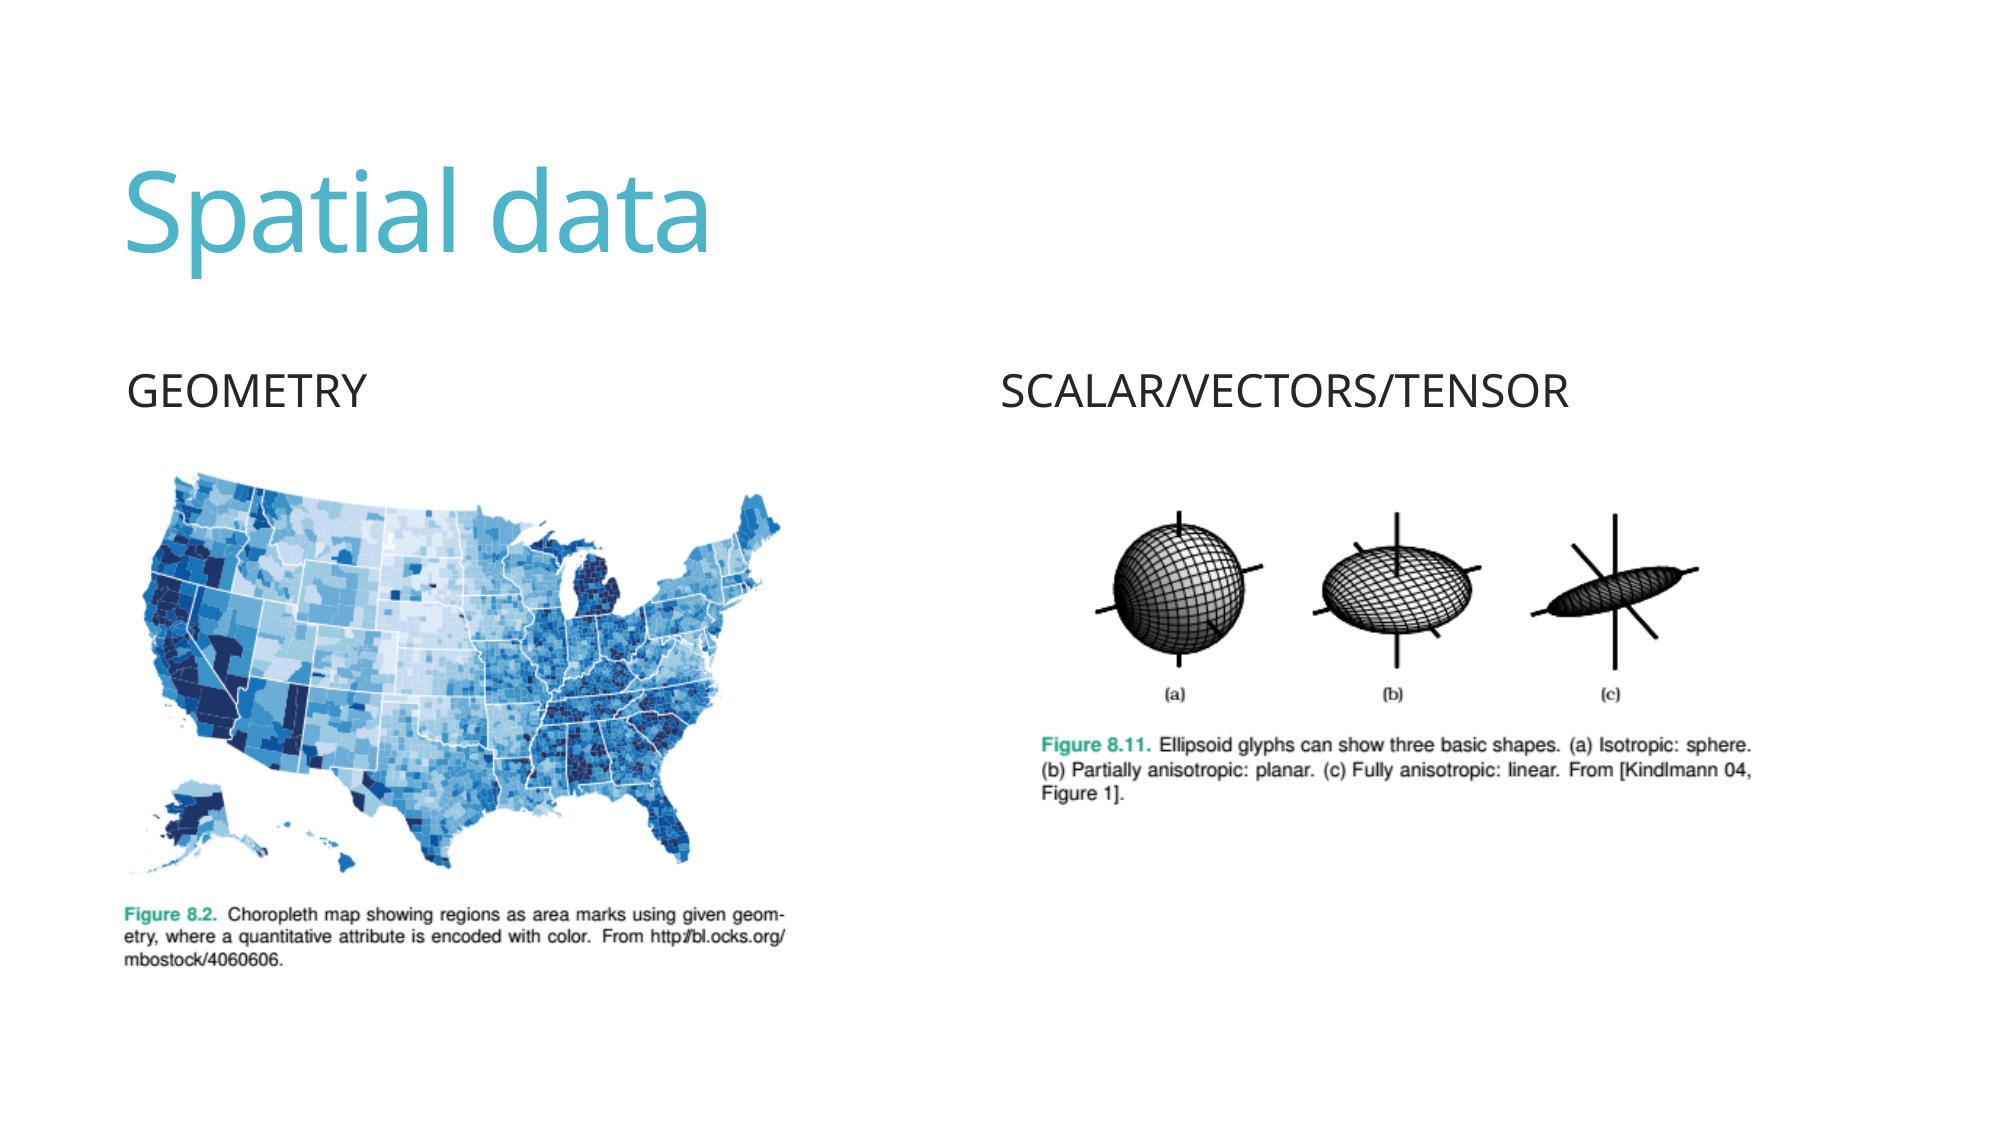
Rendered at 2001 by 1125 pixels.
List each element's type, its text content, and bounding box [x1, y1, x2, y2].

picture [991, 471, 1819, 873]
list Scalar/vectors/tensor [985, 334, 1751, 453]
picture [57, 451, 954, 995]
title Spatial data [107, 81, 1875, 354]
list Geometry [111, 334, 876, 451]
